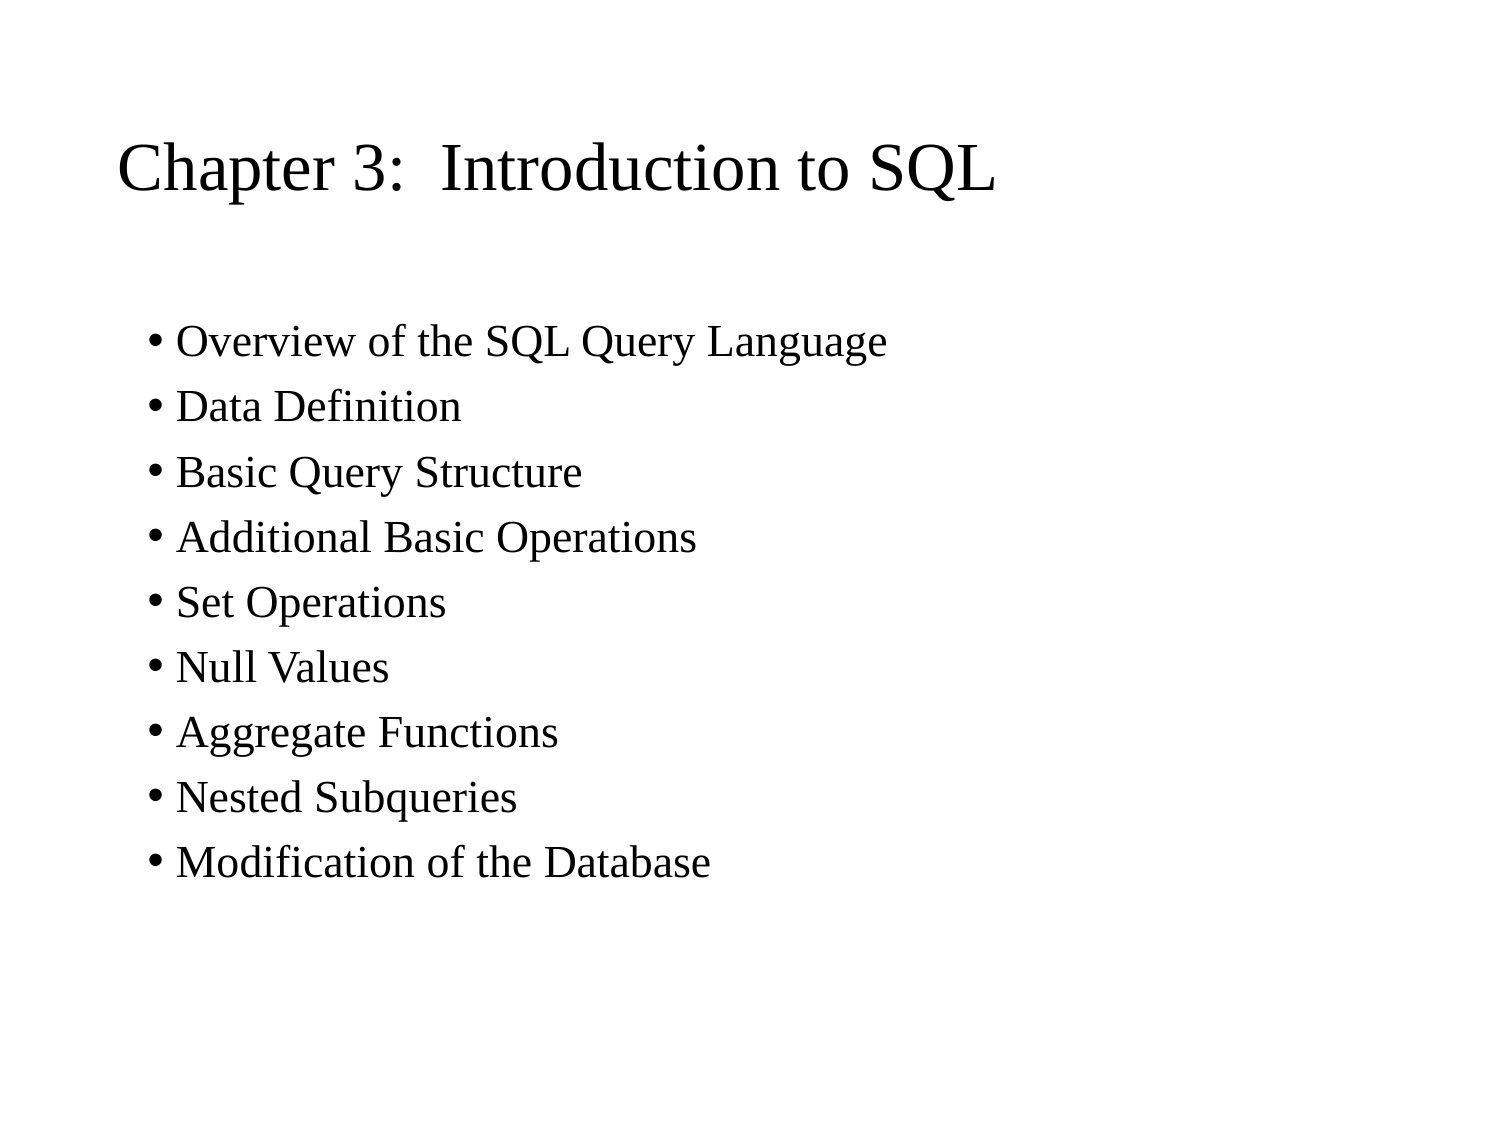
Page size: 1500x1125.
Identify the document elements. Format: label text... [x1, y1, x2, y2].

list Overview of the SQL Query Language Data Definition Basic Query Structure Additional Basic Operations Set Operations Null Values Aggregate Functions Nested Subqueries Modification of the Database [132, 239, 1349, 958]
title Chapter 3: Introduction to SQL [103, 59, 1397, 278]
